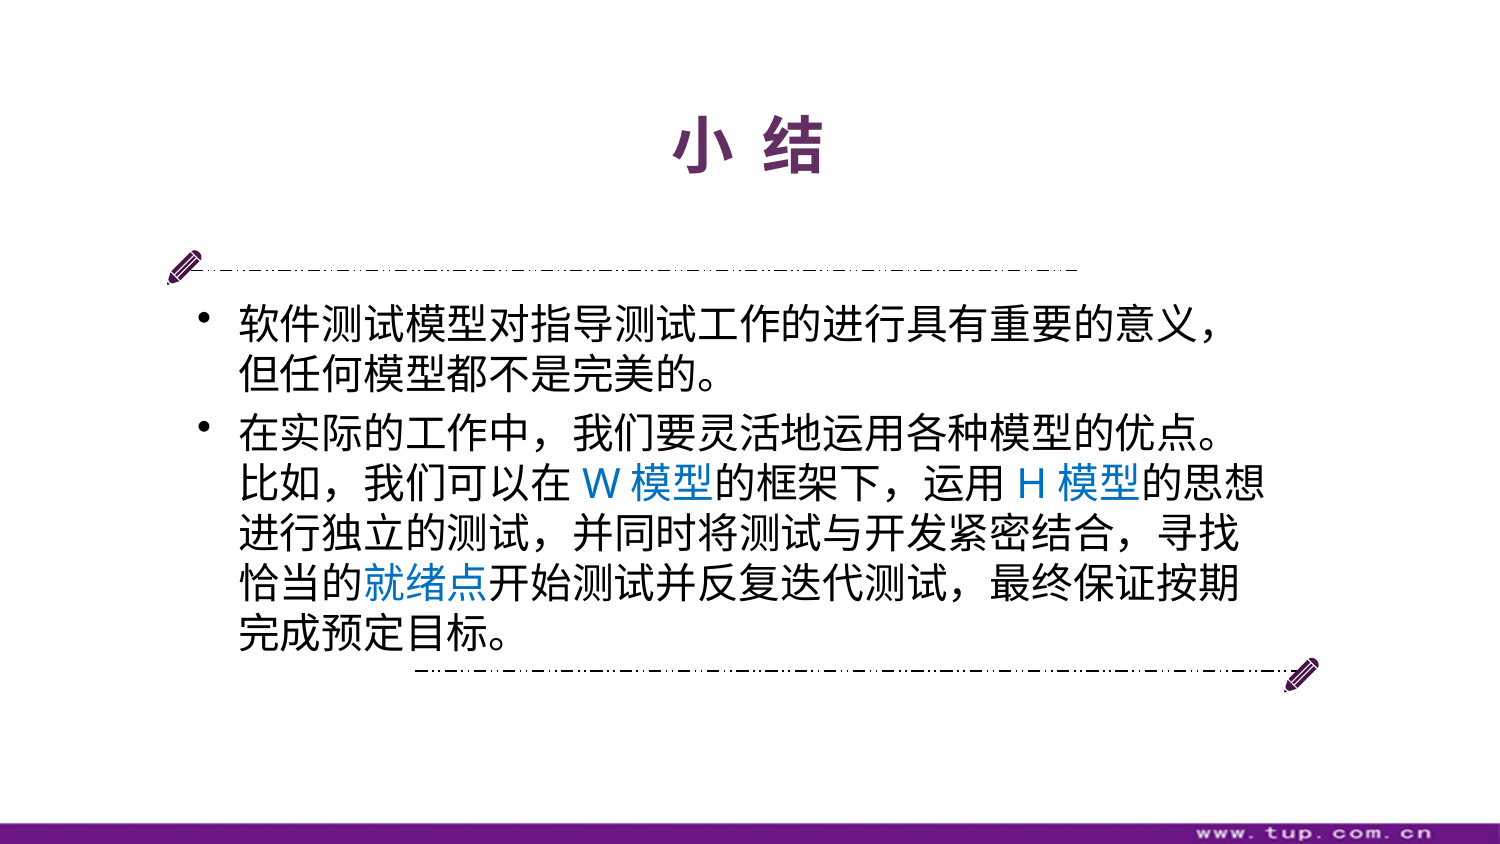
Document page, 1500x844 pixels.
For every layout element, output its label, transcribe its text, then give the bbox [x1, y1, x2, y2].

text_box [1284, 657, 1319, 693]
text_box 软件测试模型对指导测试工作的进行具有重要的意义，但任何模型都不是完美的。 在实际的工作中，我们要灵活地运用各种模型的优点。比如，我们可以在W模型的框架下，运用H模型的思想进行独立的测试，并同时将测试与开发紧密结合，寻找恰当的就绪点开始测试并反复迭代测试，最终保证按期完成预定目标。 [185, 292, 1289, 623]
picture [0, 820, 1500, 844]
text_box 小 结 [73, 98, 1424, 147]
text_box [166, 250, 202, 285]
